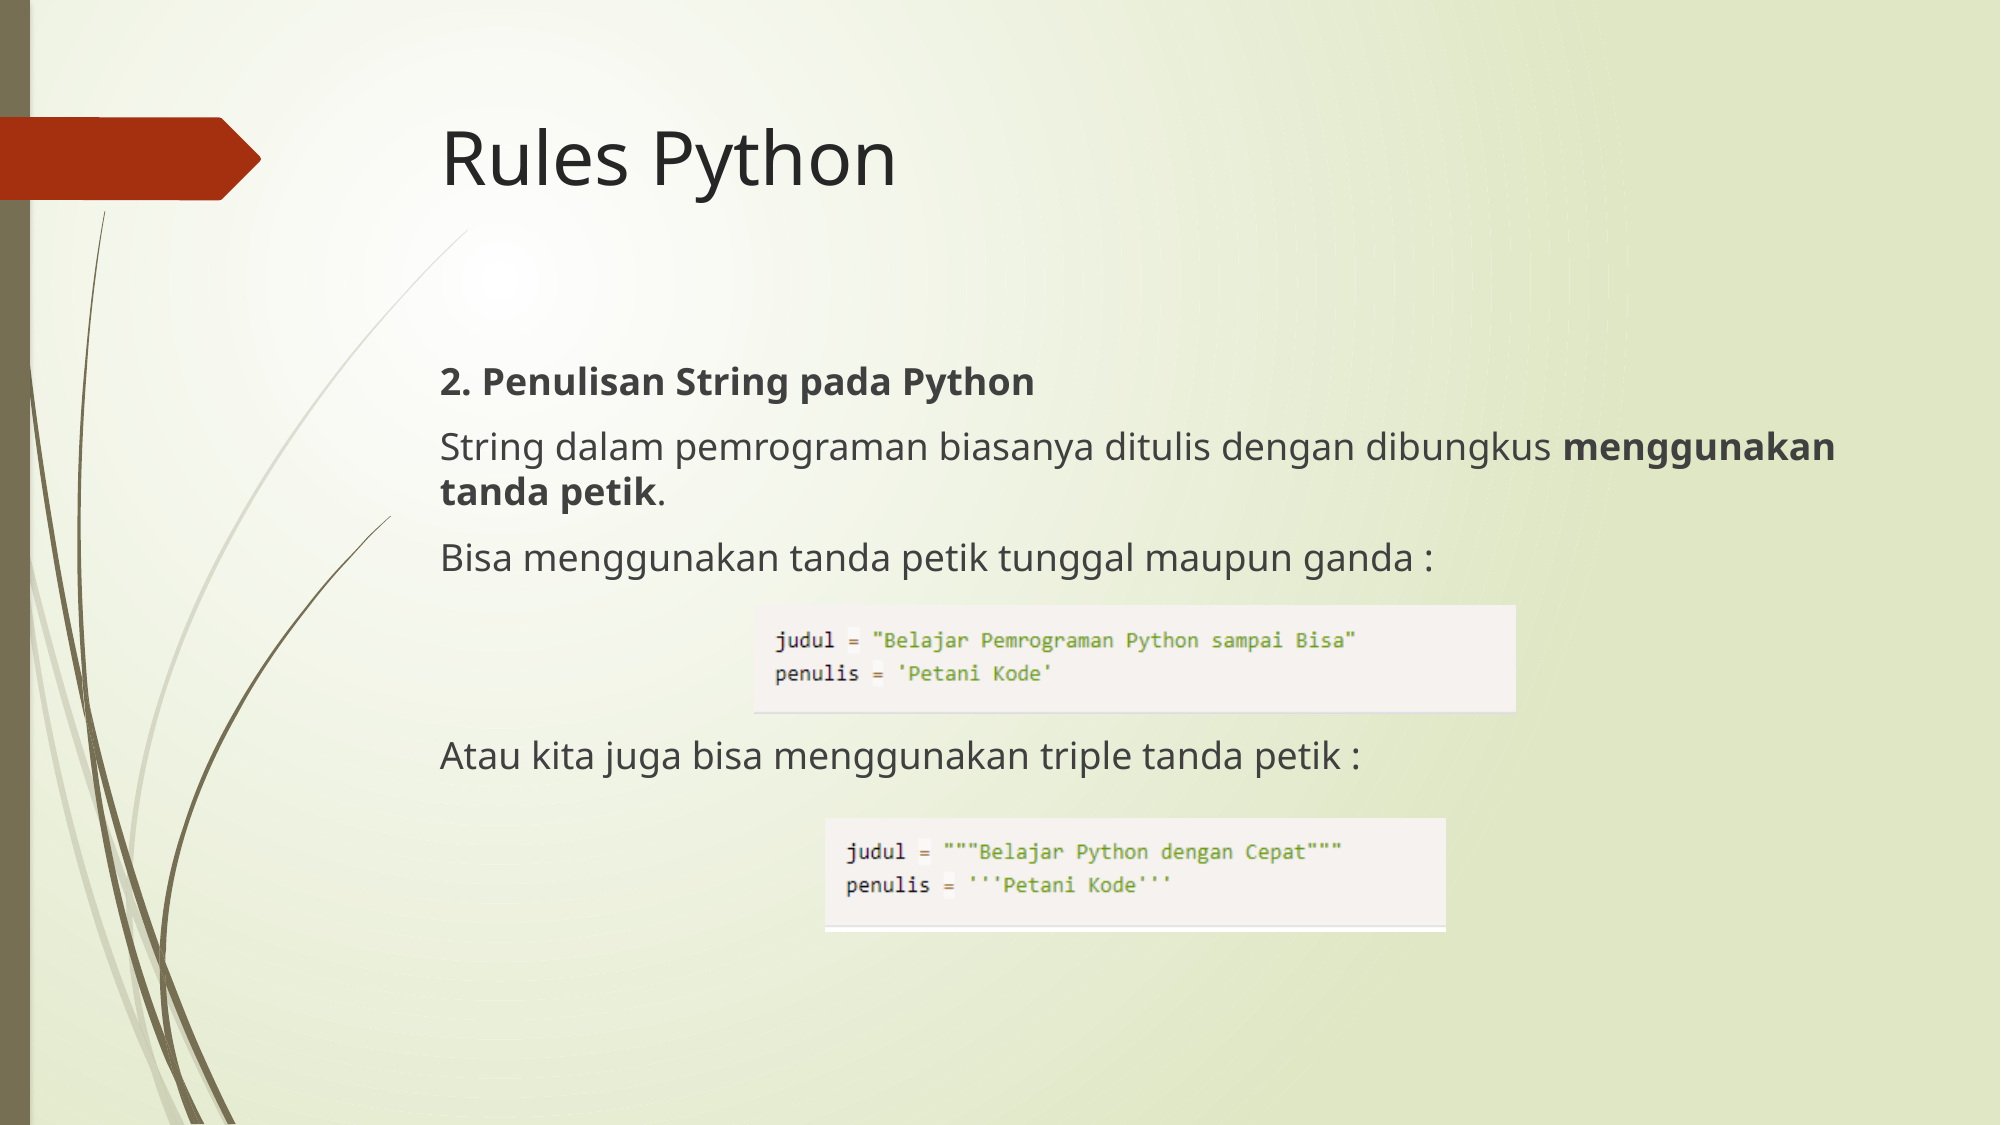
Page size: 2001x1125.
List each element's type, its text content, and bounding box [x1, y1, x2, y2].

picture [824, 818, 1446, 932]
picture [754, 605, 1516, 714]
list 2. Penulisan String pada Python String dalam pemrograman biasanya ditulis dengan dibungkus menggunakan tanda petik. Bisa menggunakan tanda petik tunggal maupun ganda : Atau kita juga bisa menggunakan triple tanda petik : [424, 350, 1888, 970]
title Rules Python [425, 102, 1888, 313]
